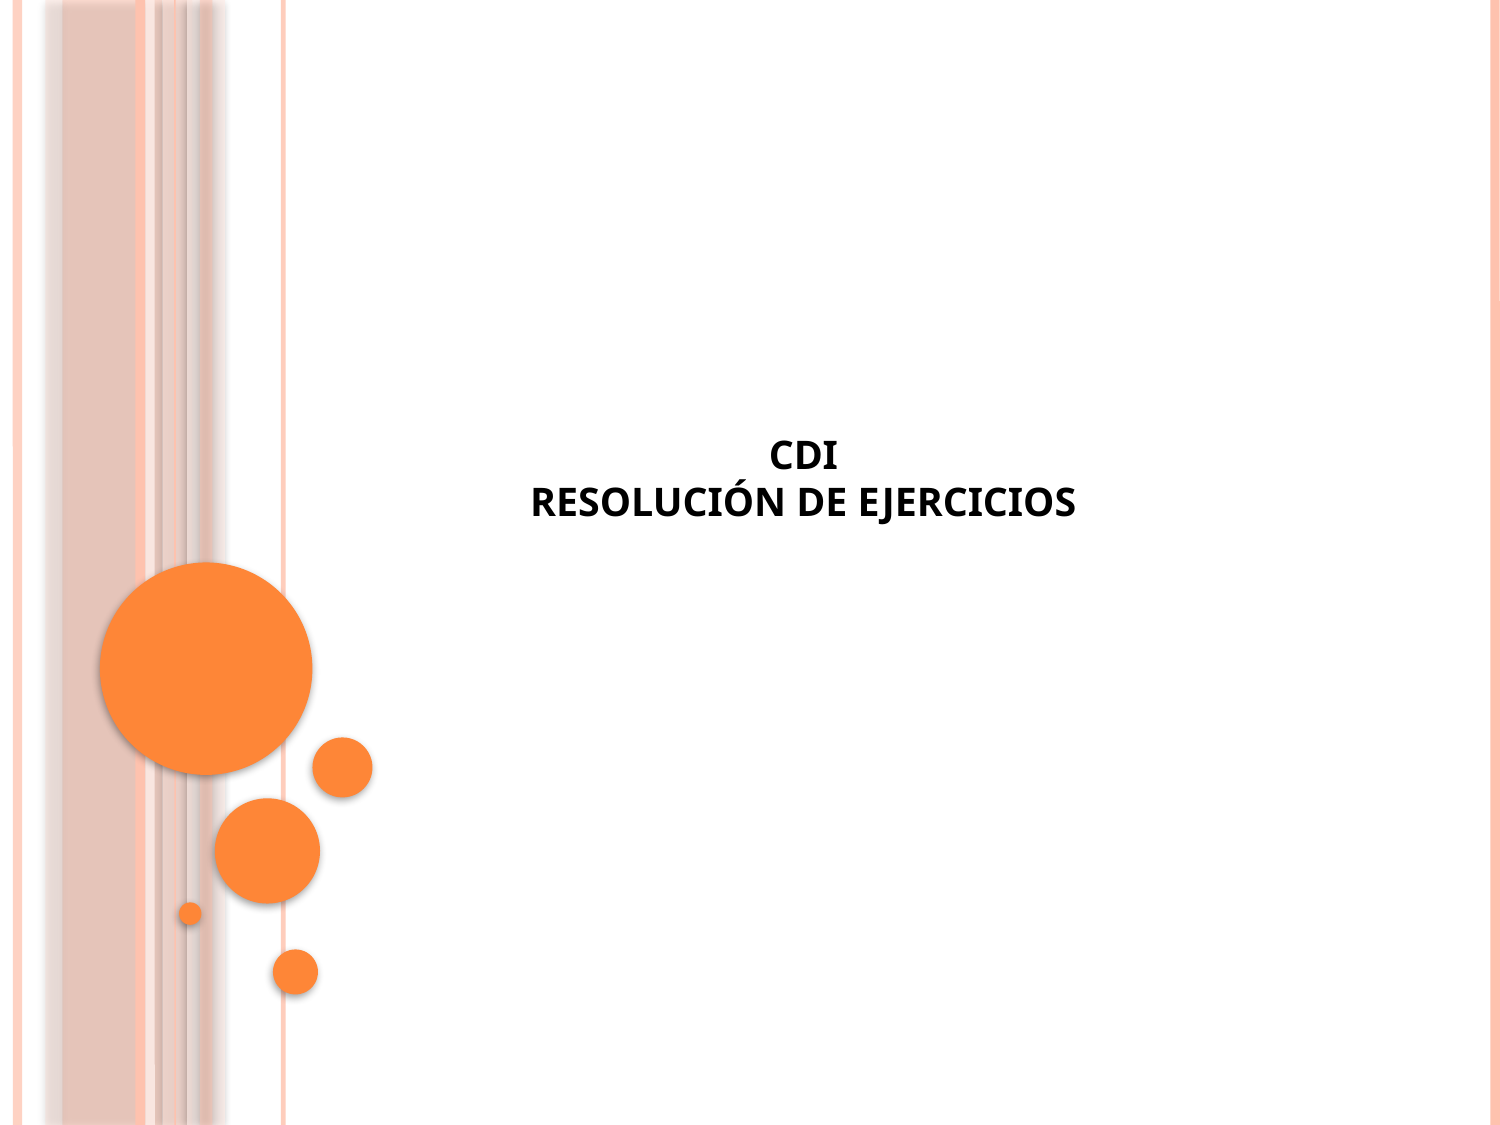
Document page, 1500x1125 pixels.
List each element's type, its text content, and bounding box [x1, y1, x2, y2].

title CDI Resolución de Ejercicios [159, 373, 1448, 532]
